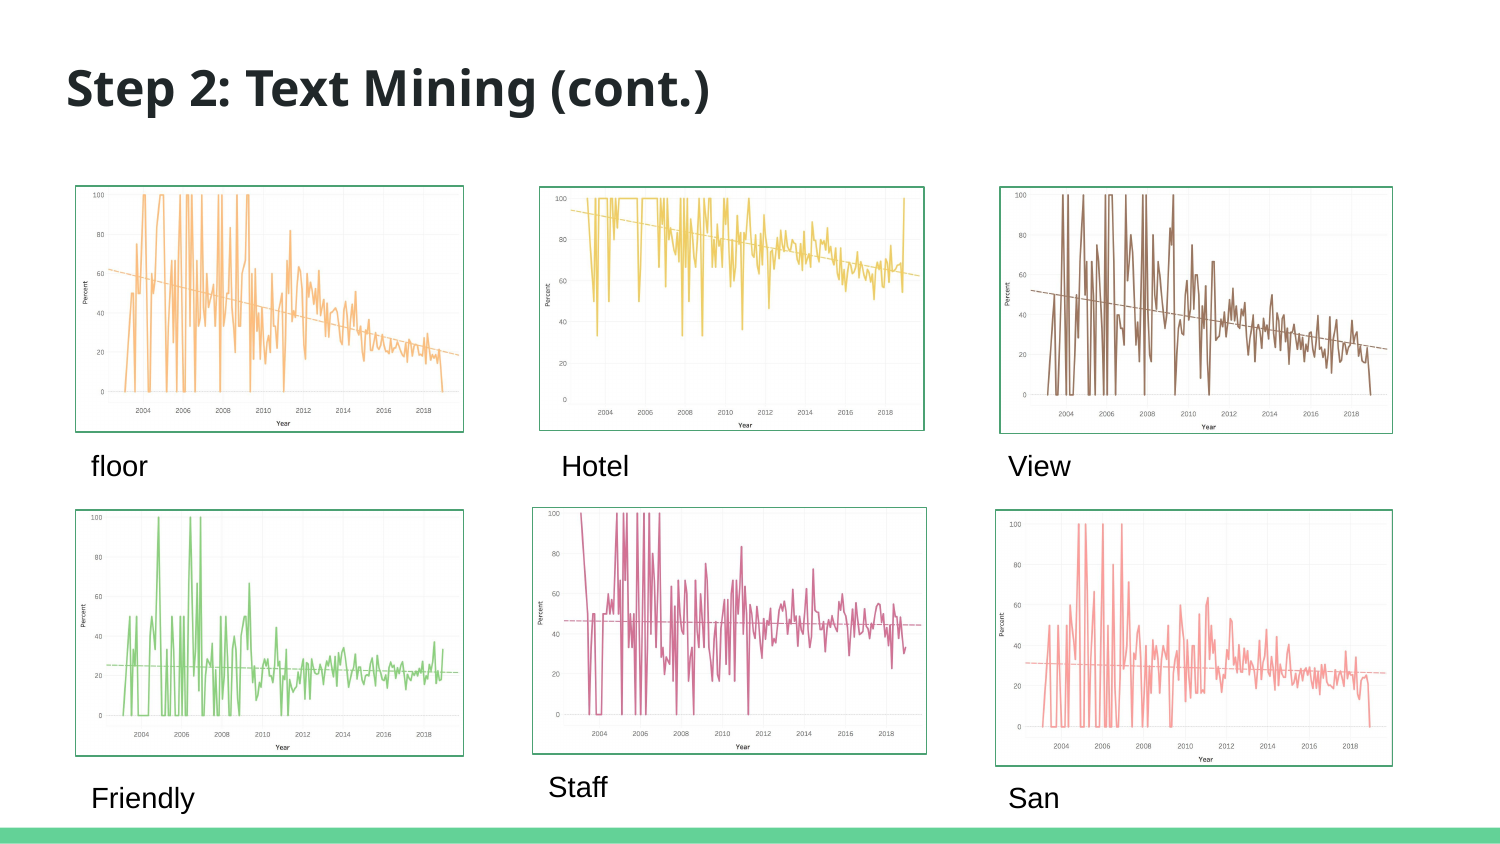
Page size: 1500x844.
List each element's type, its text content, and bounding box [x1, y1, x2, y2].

text_box Hotel [546, 438, 670, 502]
picture [75, 510, 464, 756]
picture [995, 510, 1392, 766]
text_box floor [76, 439, 200, 502]
text_box Friendly [76, 764, 1096, 844]
picture [532, 508, 927, 754]
picture [540, 187, 924, 431]
title Step 2: Text Mining (cont.) [51, 41, 1449, 136]
picture [1000, 187, 1392, 433]
text_box Staff [533, 761, 657, 822]
text_box View [993, 432, 1117, 502]
text_box San [993, 772, 1117, 834]
picture [75, 186, 464, 432]
